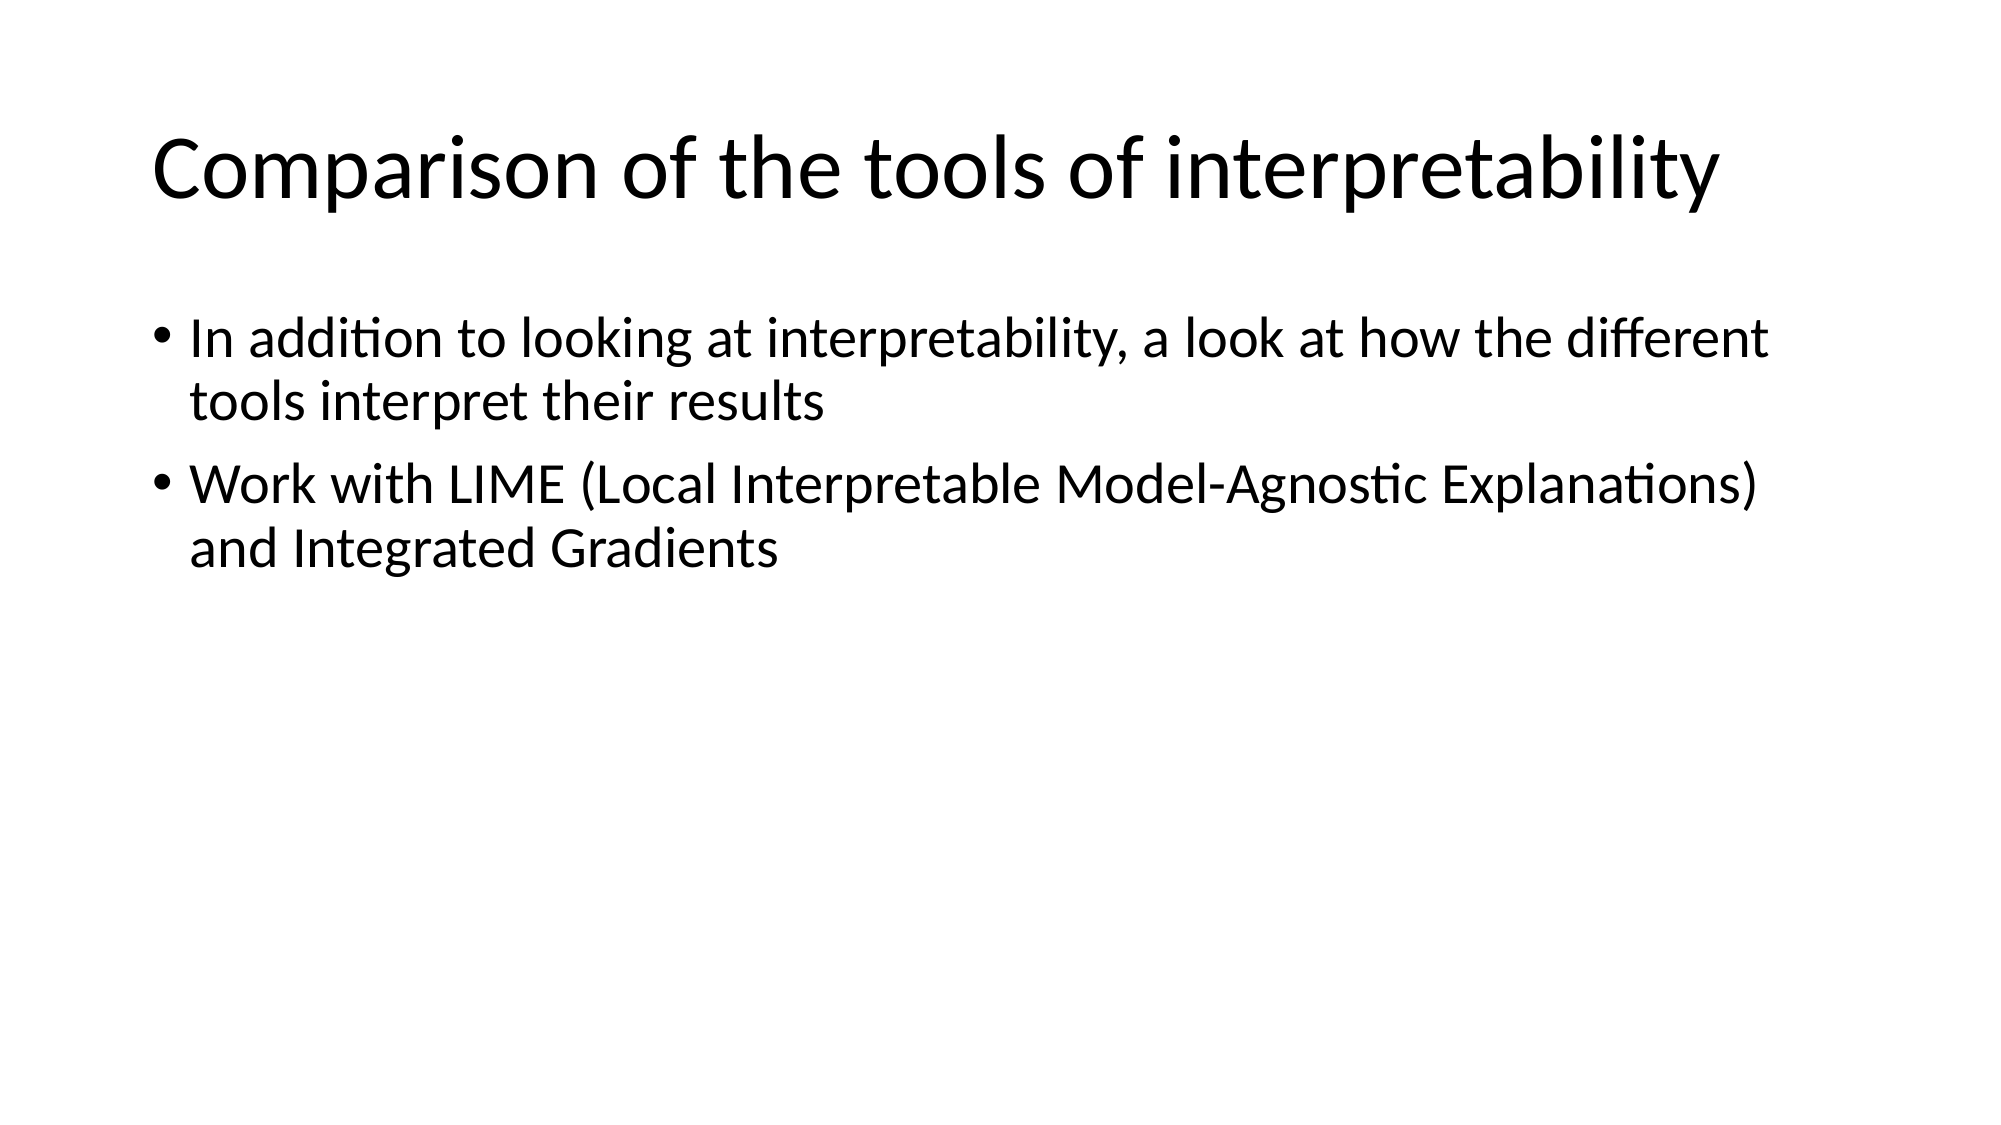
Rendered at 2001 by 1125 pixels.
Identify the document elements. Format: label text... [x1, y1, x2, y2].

title Comparison of the tools of interpretability [137, 59, 1863, 278]
list In addition to looking at interpretability, a look at how the different tools interpret their results Work with LIME (Local Interpretable Model-Agnostic Explanations) and Integrated Gradients [137, 299, 1863, 1014]
